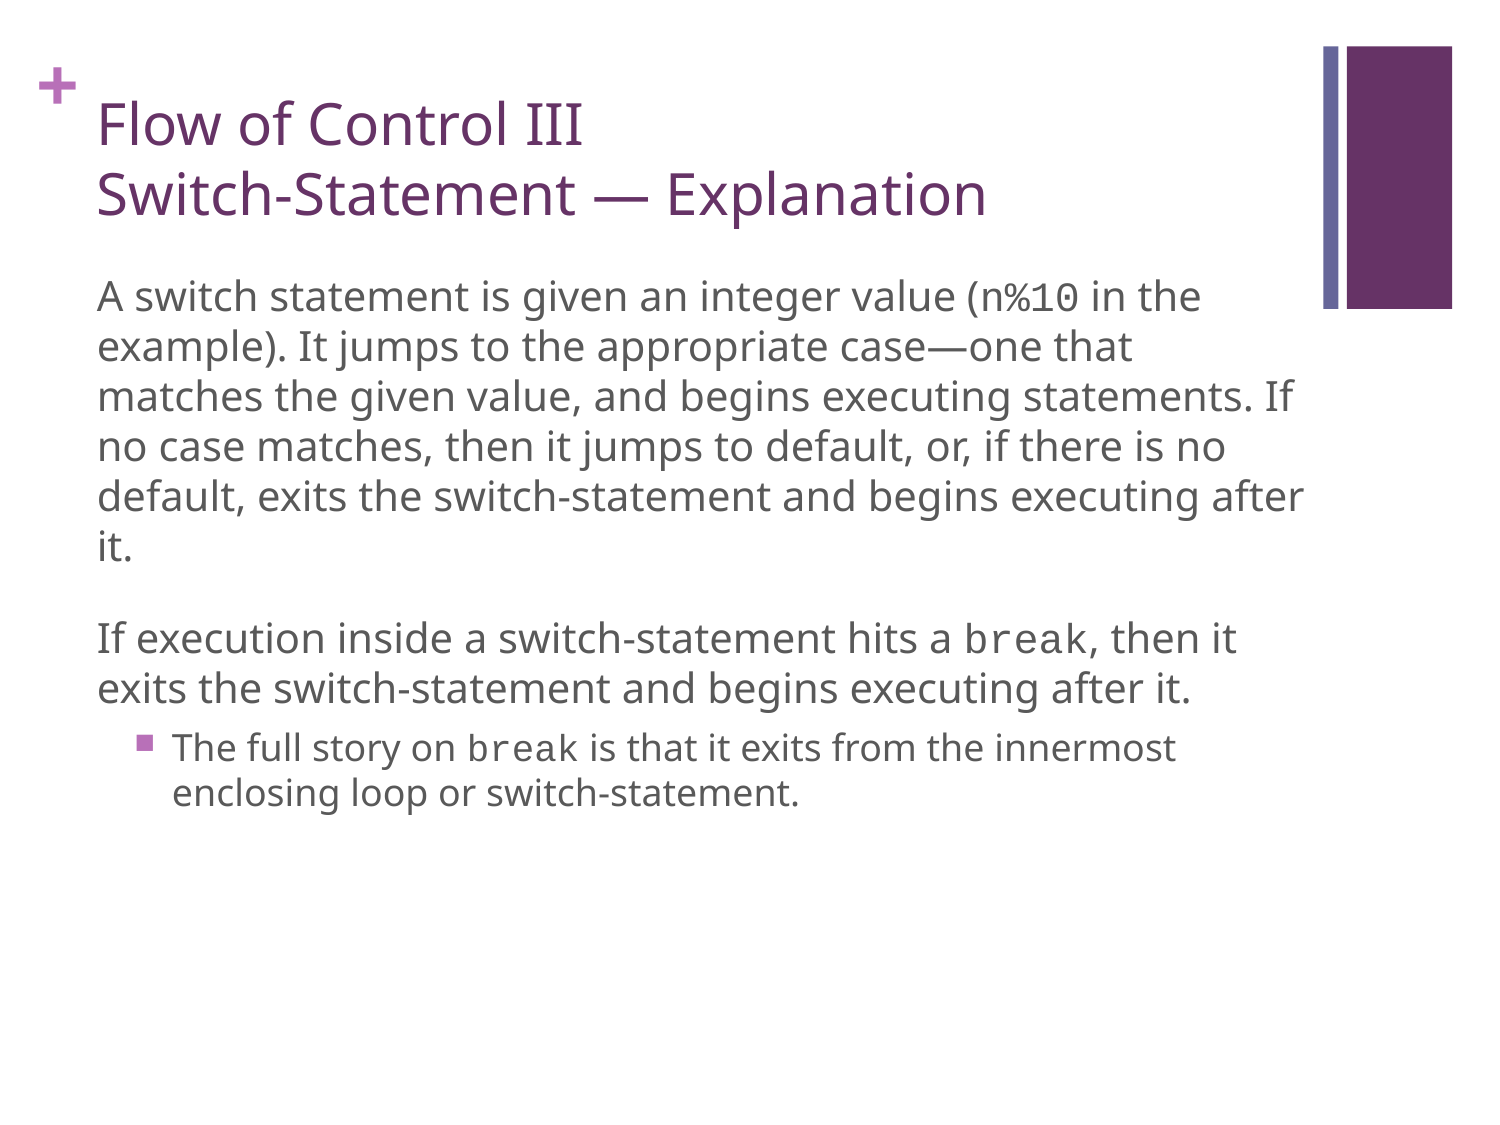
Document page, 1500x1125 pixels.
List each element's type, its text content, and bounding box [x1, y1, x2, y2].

list A switch statement is given an integer value (n%10 in the example). It jumps to the appropriate case—one that matches the given value, and begins executing statements. If no case matches, then it jumps to default, or, if there is no default, exits the switch-statement and begins executing after it. If execution inside a switch-statement hits a break, then it exits the switch-statement and begins executing after it. The full story on break is that it exits from the innermost enclosing loop or switch-statement. [81, 262, 1322, 1038]
title Flow of Control III Switch-Statement — Explanation [81, 79, 1322, 238]
